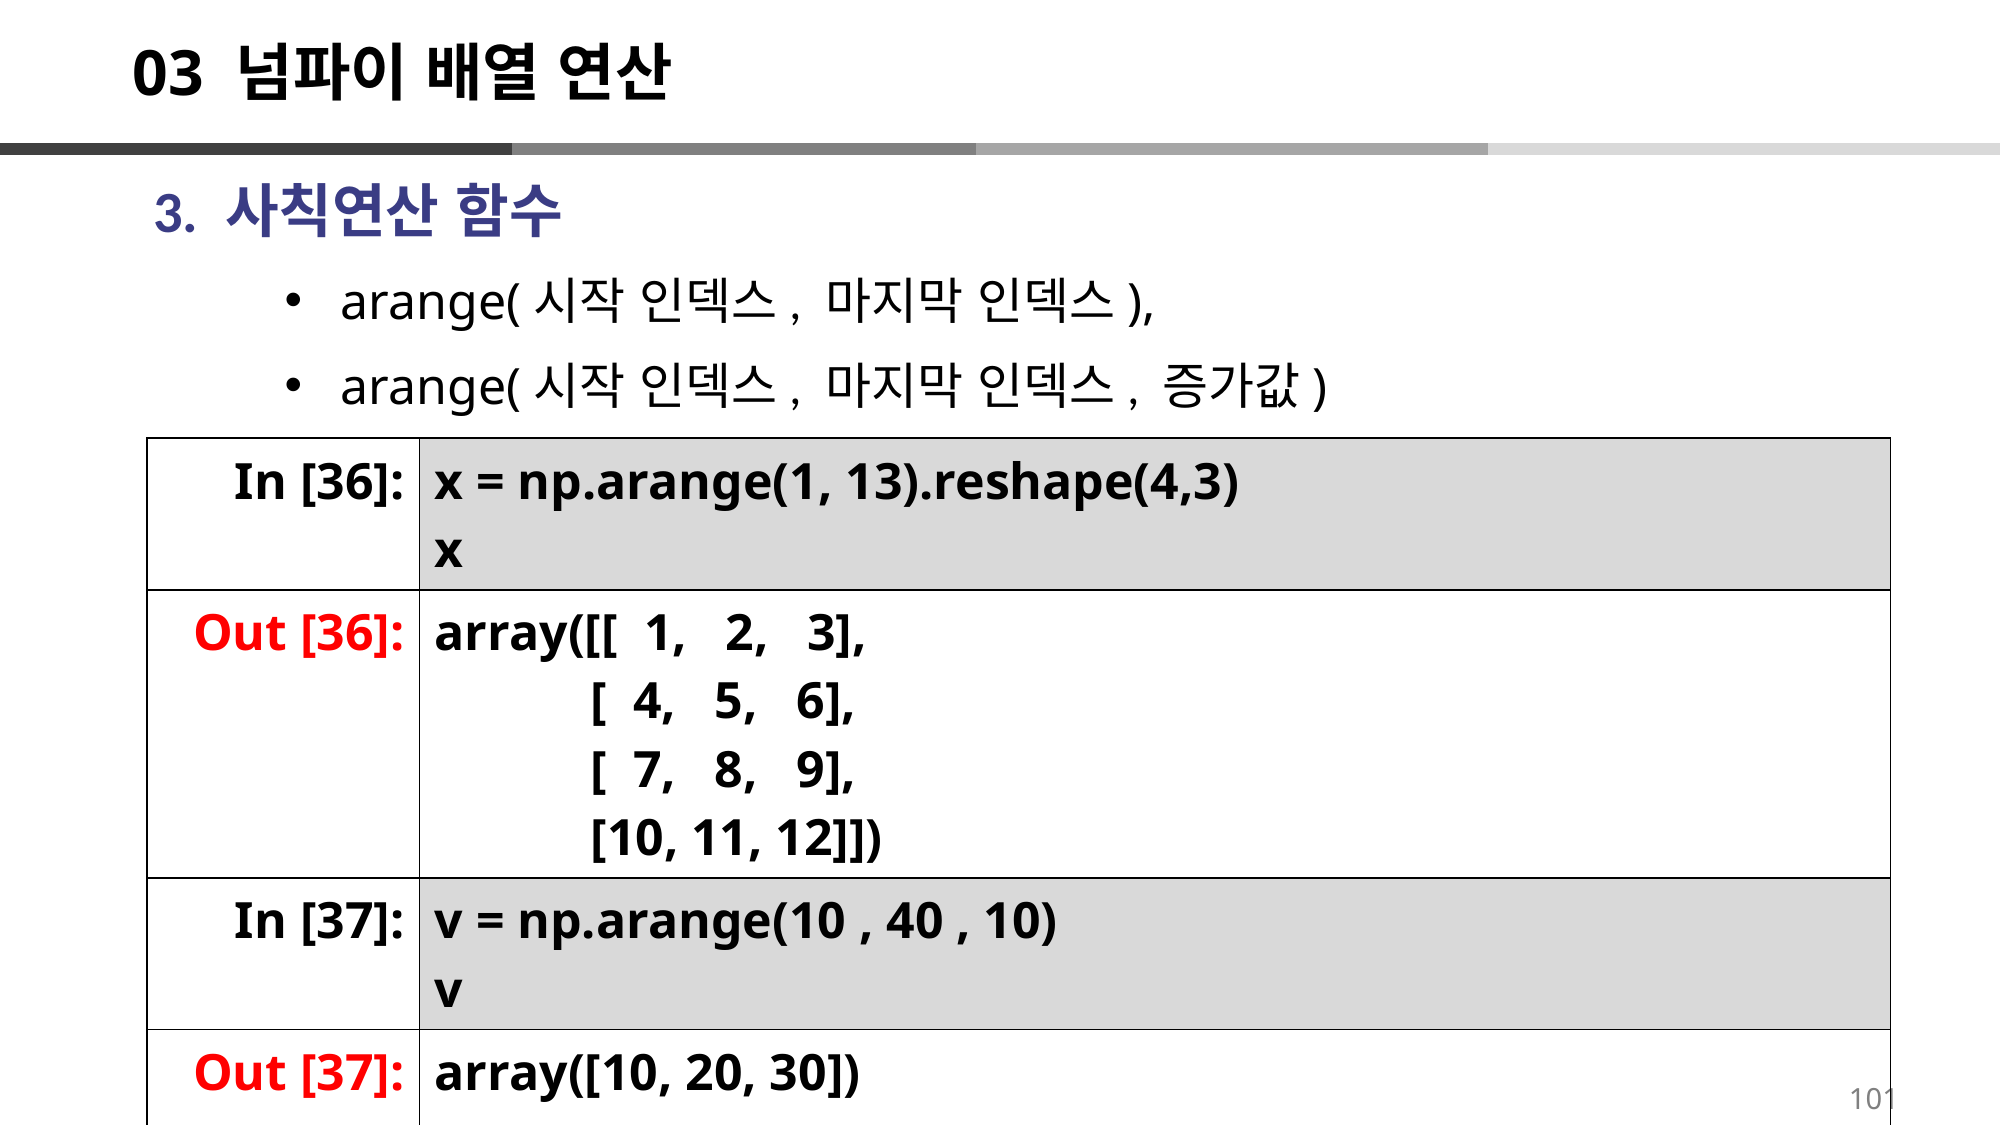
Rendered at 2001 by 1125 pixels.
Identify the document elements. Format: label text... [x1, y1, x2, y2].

table_header x = np.arange(1, 13).reshape(4,3) x [420, 439, 1890, 589]
table_cell array([10, 20, 30]) [420, 1030, 1890, 1125]
table_cell Out [36]: [148, 591, 419, 877]
table_cell v = np.arange(10 , 40 , 10) v [420, 879, 1890, 1029]
table_header In [36]: [148, 439, 419, 589]
title 03 넘파이 배열 연산 [117, 30, 1615, 121]
table_cell Out [37]: [148, 1030, 419, 1125]
table_cell In [37]: [148, 879, 419, 1029]
list 3. 사칙연산 함수 arange(시작 인덱스, 마지막 인덱스), arange(시작 인덱스, 마지막 인덱스, 증가값) [82, 149, 1956, 1028]
table_cell array([[ 1, 2, 3], [ 4, 5, 6], [ 7, 8, 9], [10, 11, 12]]) [420, 591, 1890, 877]
